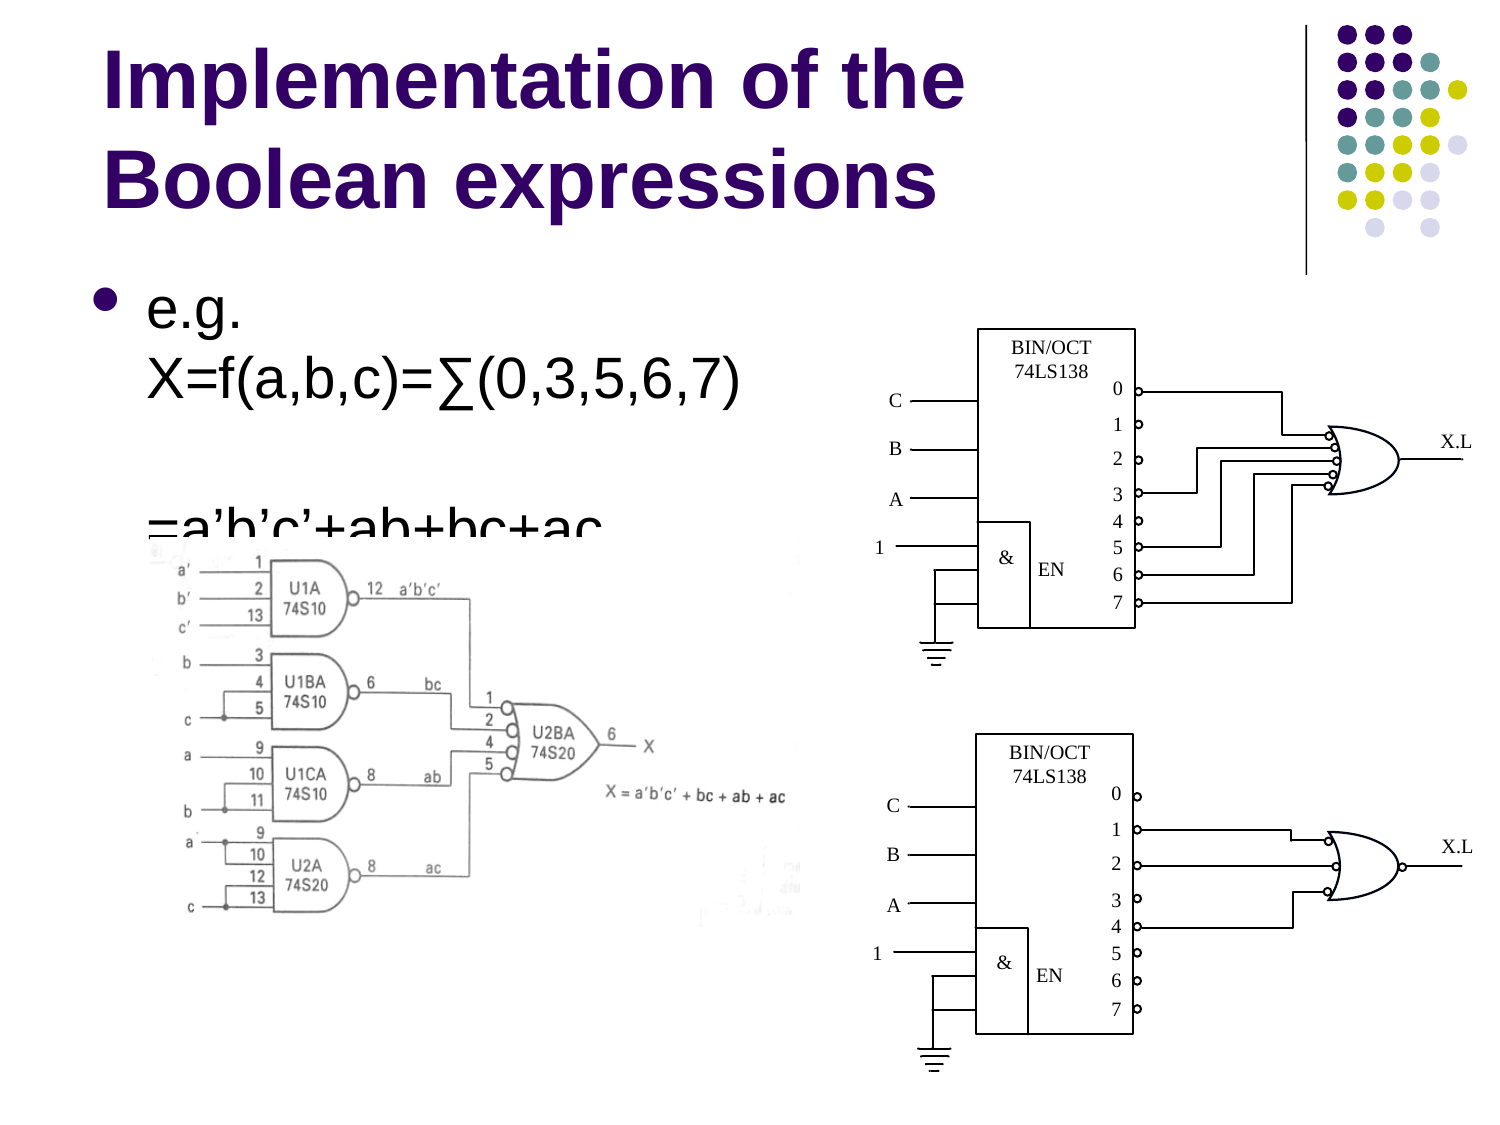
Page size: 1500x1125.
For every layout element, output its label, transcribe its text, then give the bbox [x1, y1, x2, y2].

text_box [862, 729, 1500, 1076]
title Implementation of the Boolean expressions [87, 45, 1313, 233]
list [149, 537, 801, 927]
list e.g. X=f(a,b,c)=∑(0,3,5,6,7) =a’b’c’+ab+bc+ac [75, 262, 875, 463]
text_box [864, 324, 1500, 669]
